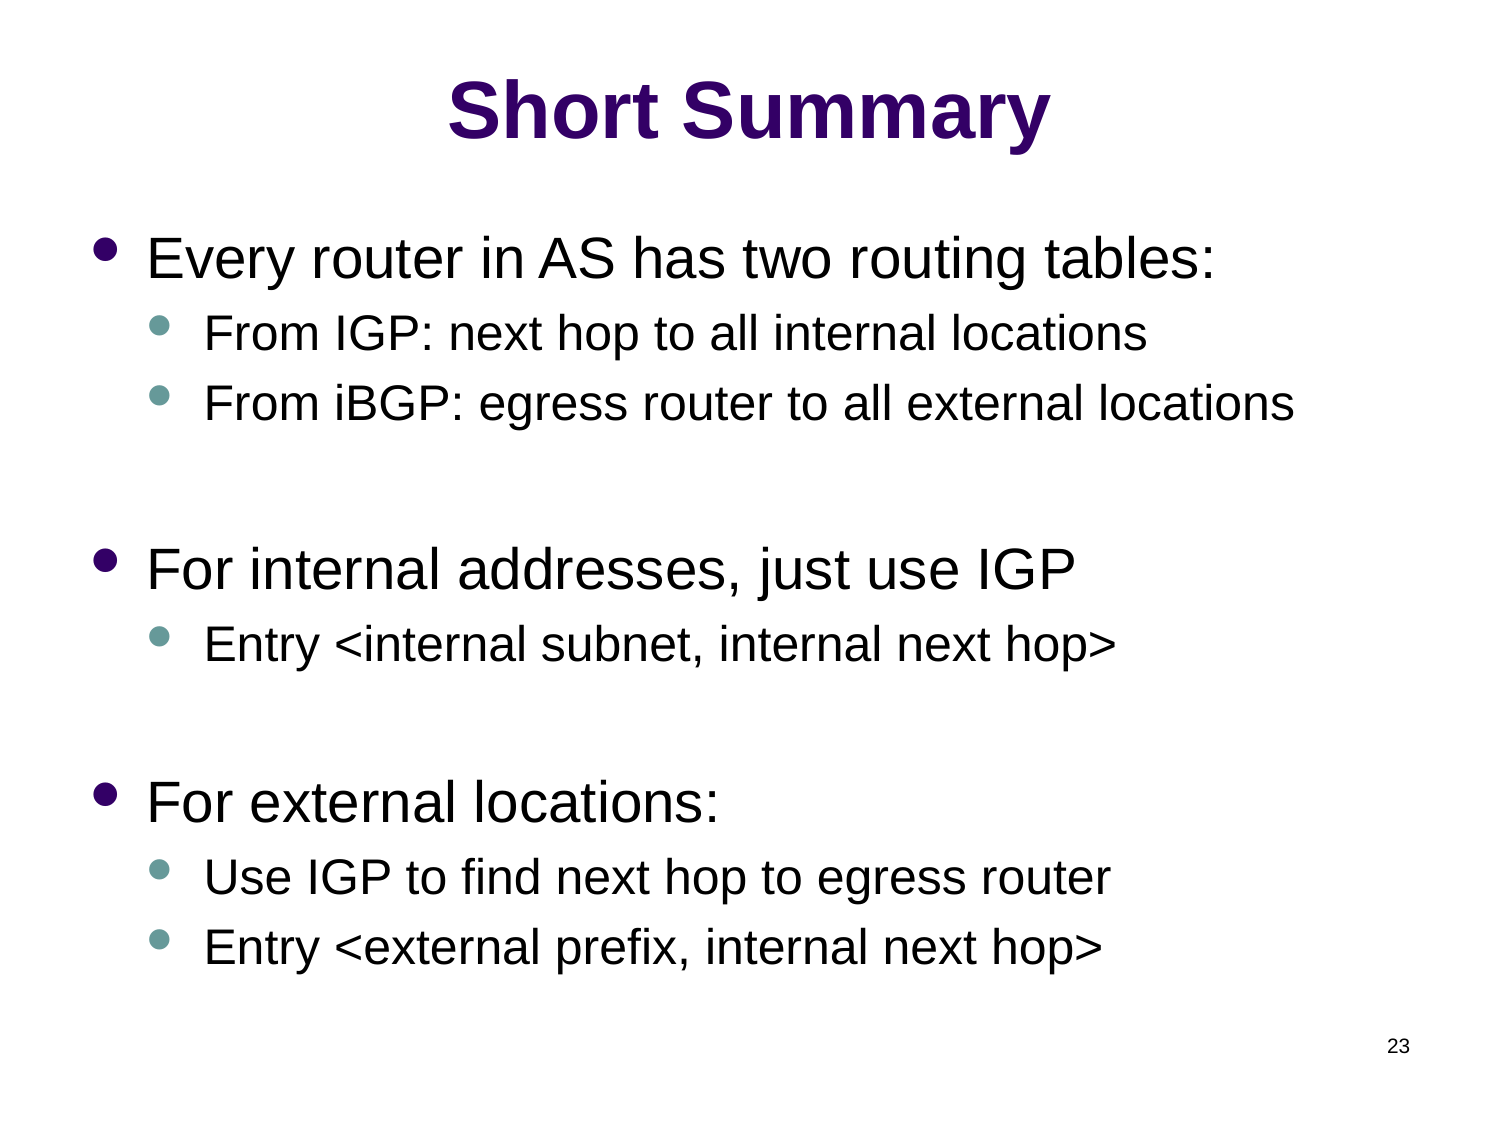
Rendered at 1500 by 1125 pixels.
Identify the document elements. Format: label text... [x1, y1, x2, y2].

slide_number 23 [1074, 1024, 1426, 1101]
title Short Summary [0, 20, 1500, 163]
list Every router in AS has two routing tables: From IGP: next hop to all internal locations From iBGP: egress router to all external locations For internal addresses, just use IGP Entry <internal subnet, internal next hop> For external locations: Use IGP to find next hop to egress router Entry <external prefix, internal next hop> [75, 212, 1475, 1006]
